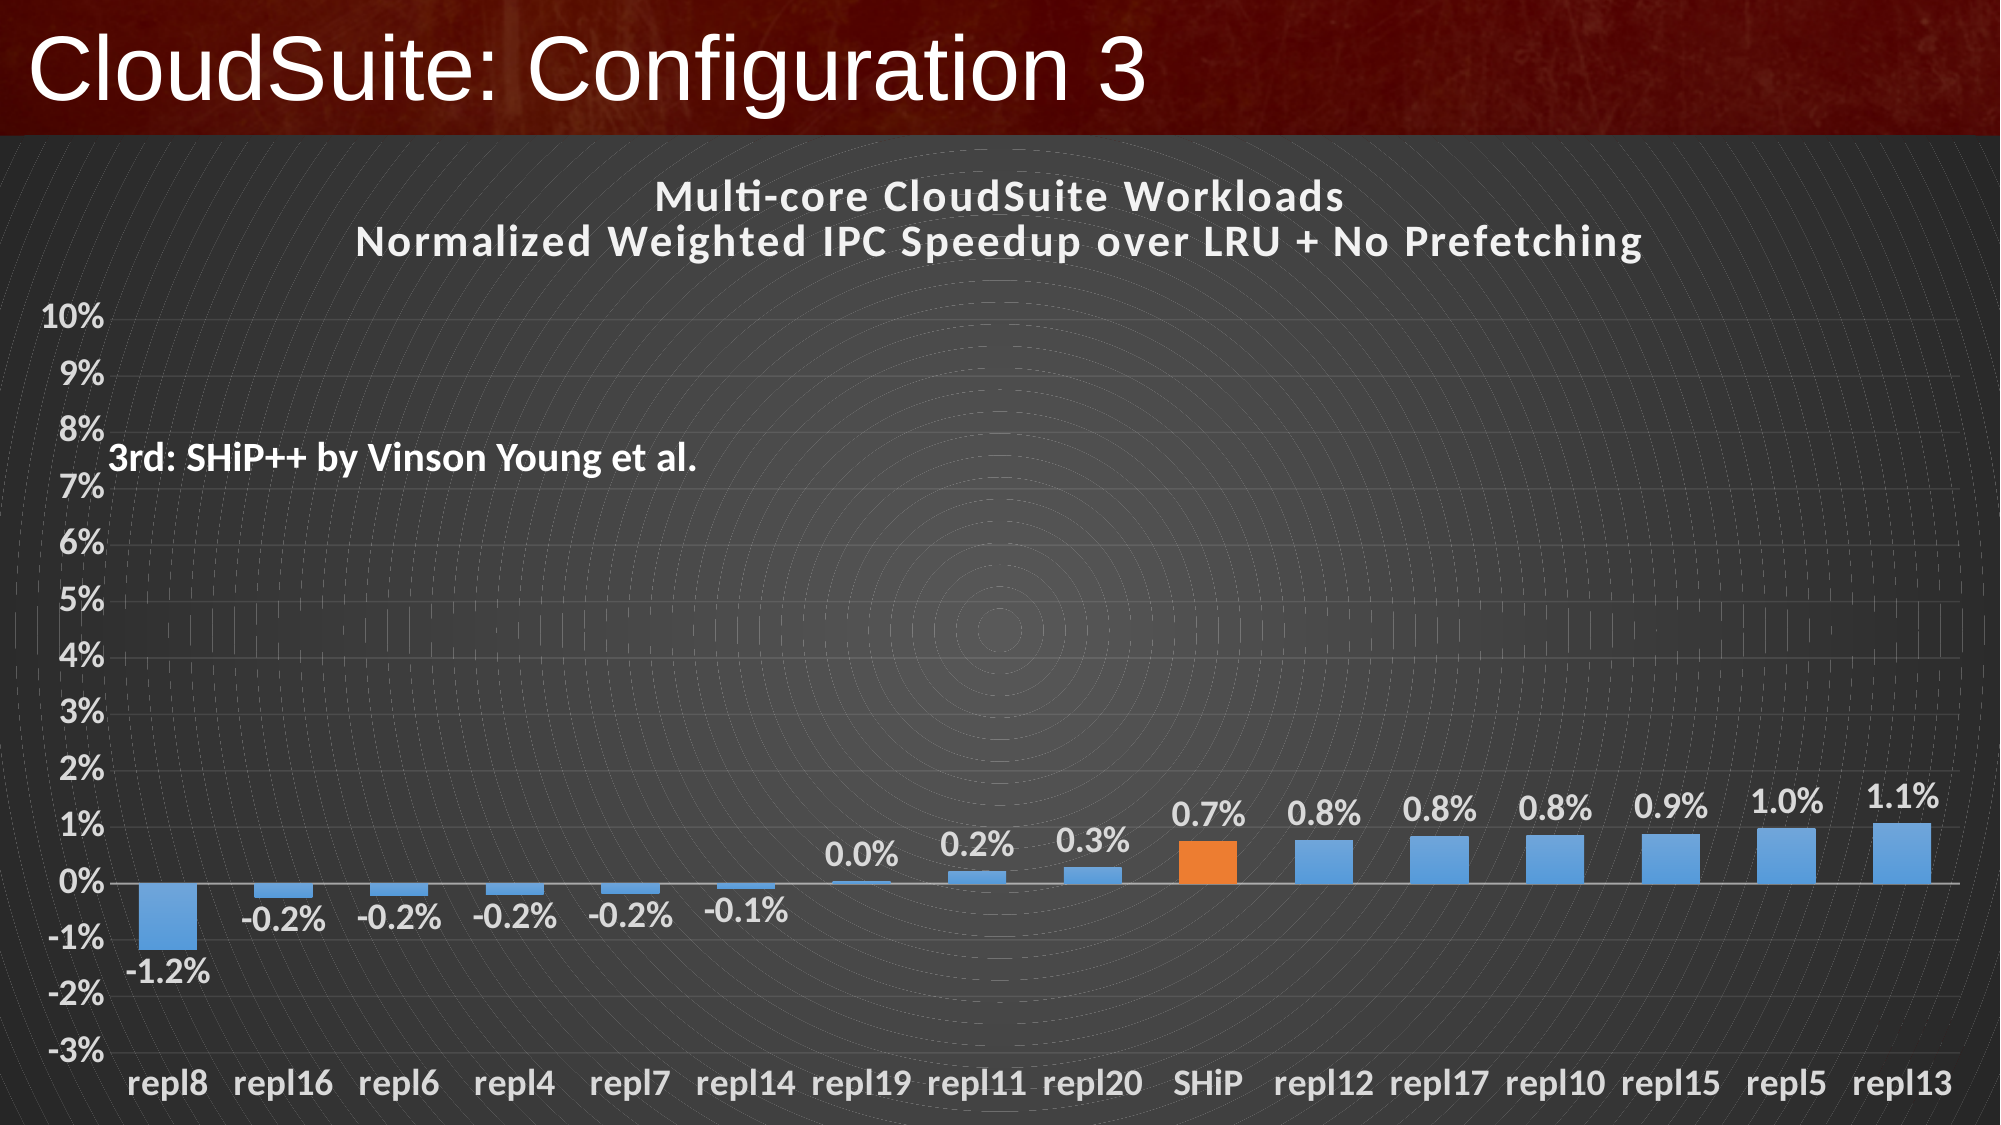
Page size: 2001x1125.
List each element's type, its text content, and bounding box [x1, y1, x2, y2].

picture [0, 0, 2000, 135]
title CloudSuite: Configuration 3 [12, 5, 1988, 135]
chart [0, 135, 2000, 1125]
